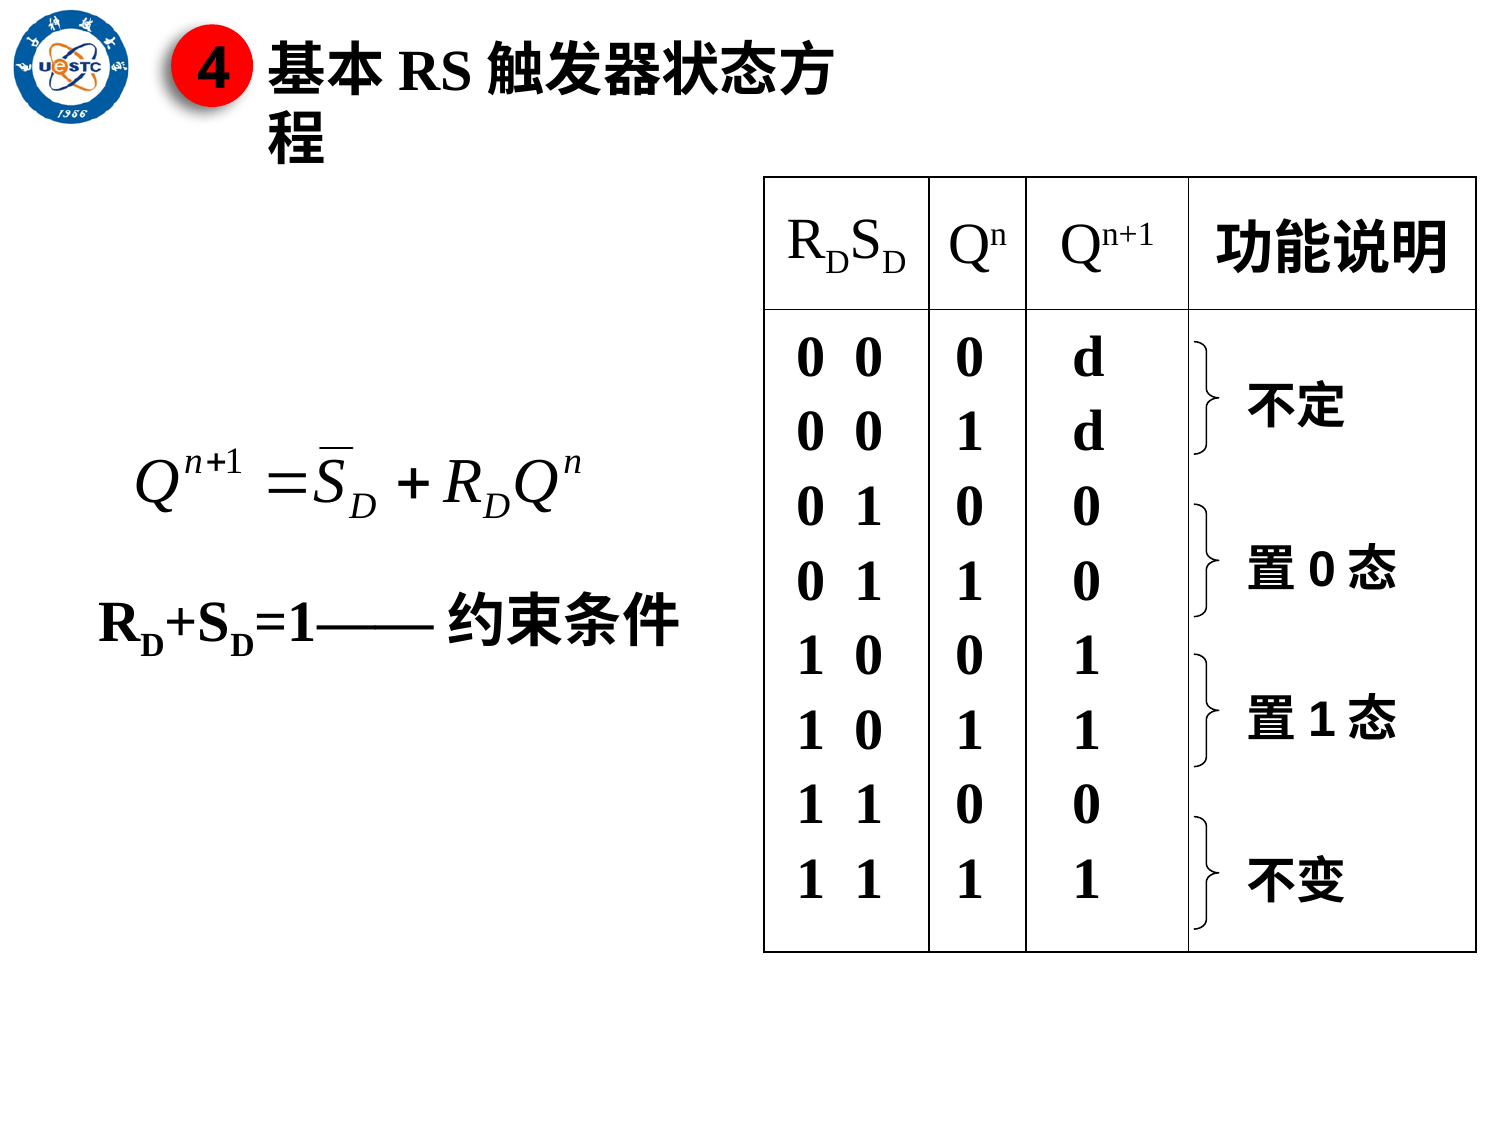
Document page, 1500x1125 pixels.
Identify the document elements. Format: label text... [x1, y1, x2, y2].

table_cell [765, 310, 928, 951]
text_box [125, 432, 593, 530]
table_cell [1027, 310, 1188, 316]
table_cell [1027, 946, 1188, 951]
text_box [781, 318, 1444, 937]
table_header Qn+1 [1027, 178, 1188, 309]
text_box 基本RS触发器状态方程 [253, 24, 895, 179]
table_cell [930, 310, 1025, 316]
text_box 4 [169, 22, 256, 110]
picture [6, 8, 136, 126]
table_header RDSD [765, 178, 928, 309]
table_cell [1189, 310, 1475, 951]
text_box RD+SD=1——约束条件 [83, 576, 725, 671]
table_cell [930, 946, 1025, 951]
table_header Qn [930, 178, 1025, 309]
table_header 功能说明 [1189, 178, 1475, 309]
